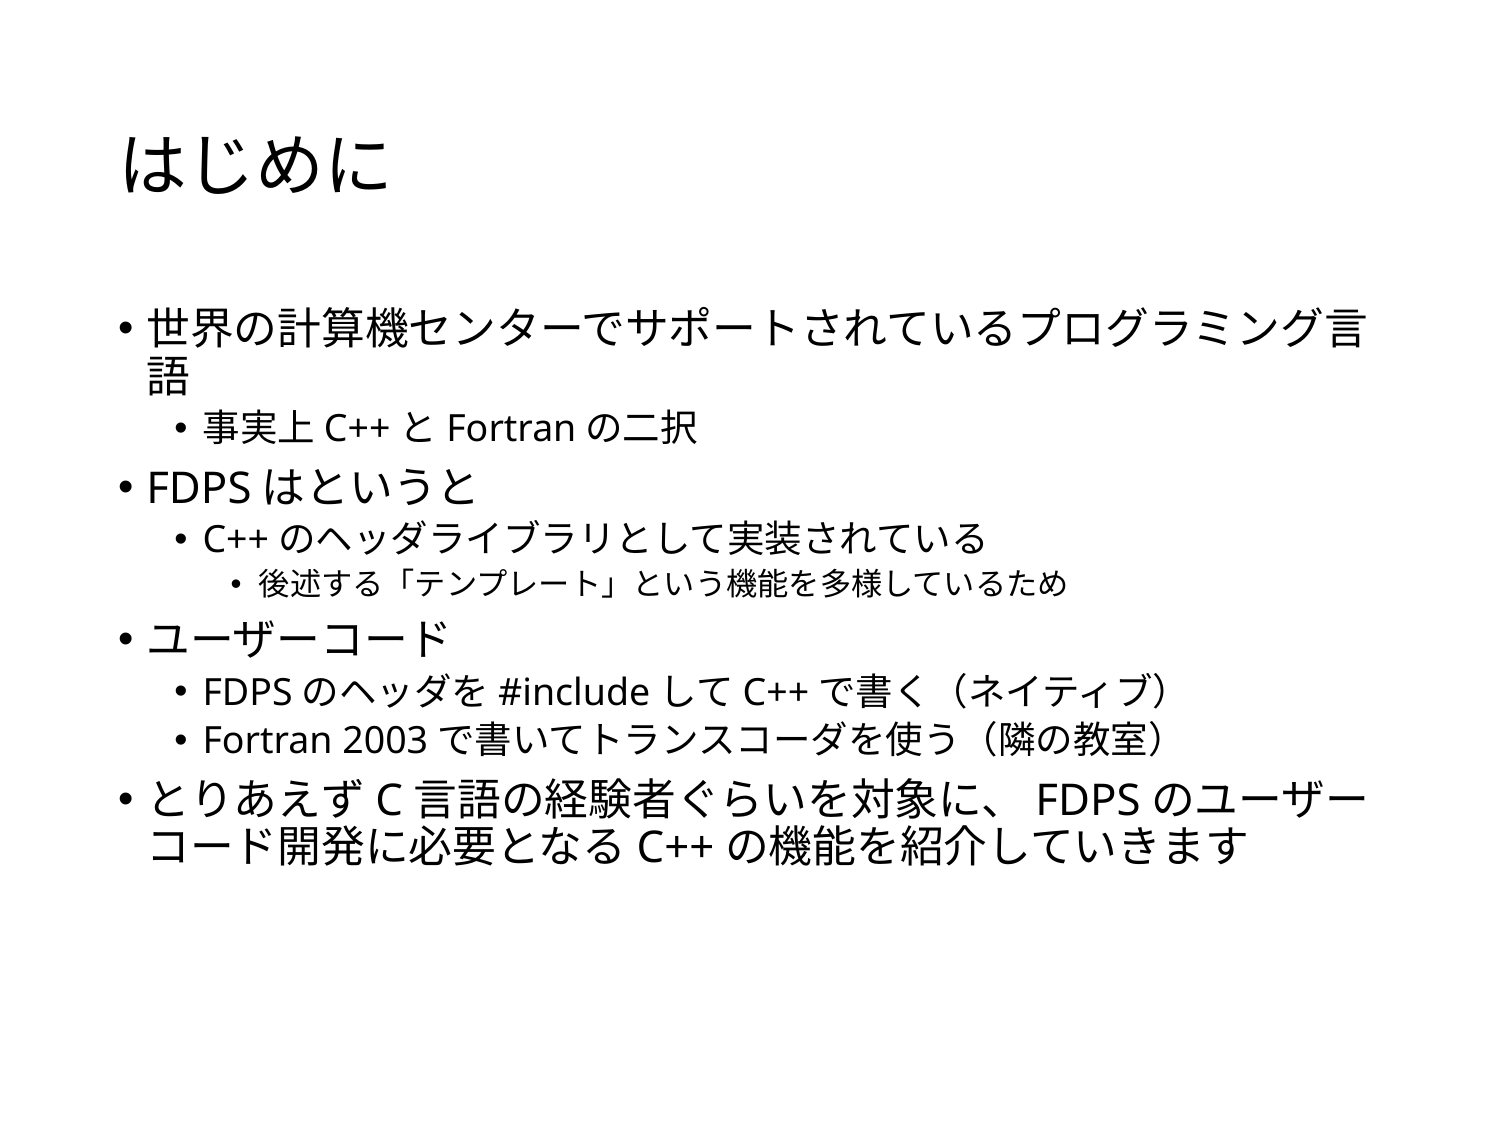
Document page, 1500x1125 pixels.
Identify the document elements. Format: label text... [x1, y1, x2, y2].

list 世界の計算機センターでサポートされているプログラミング言語 事実上C++とFortranの二択 FDPSはというと C++のヘッダライブラリとして実装されている 後述する「テンプレート」という機能を多様しているため ユーザーコード FDPSのヘッダを#includeしてC++で書く（ネイティブ） Fortran 2003で書いてトランスコーダを使う（隣の教室） とりあえずC言語の経験者ぐらいを対象に、FDPSのユーザーコード開発に必要となるC++の機能を紹介していきます [103, 299, 1397, 1014]
title はじめに [103, 59, 1397, 278]
